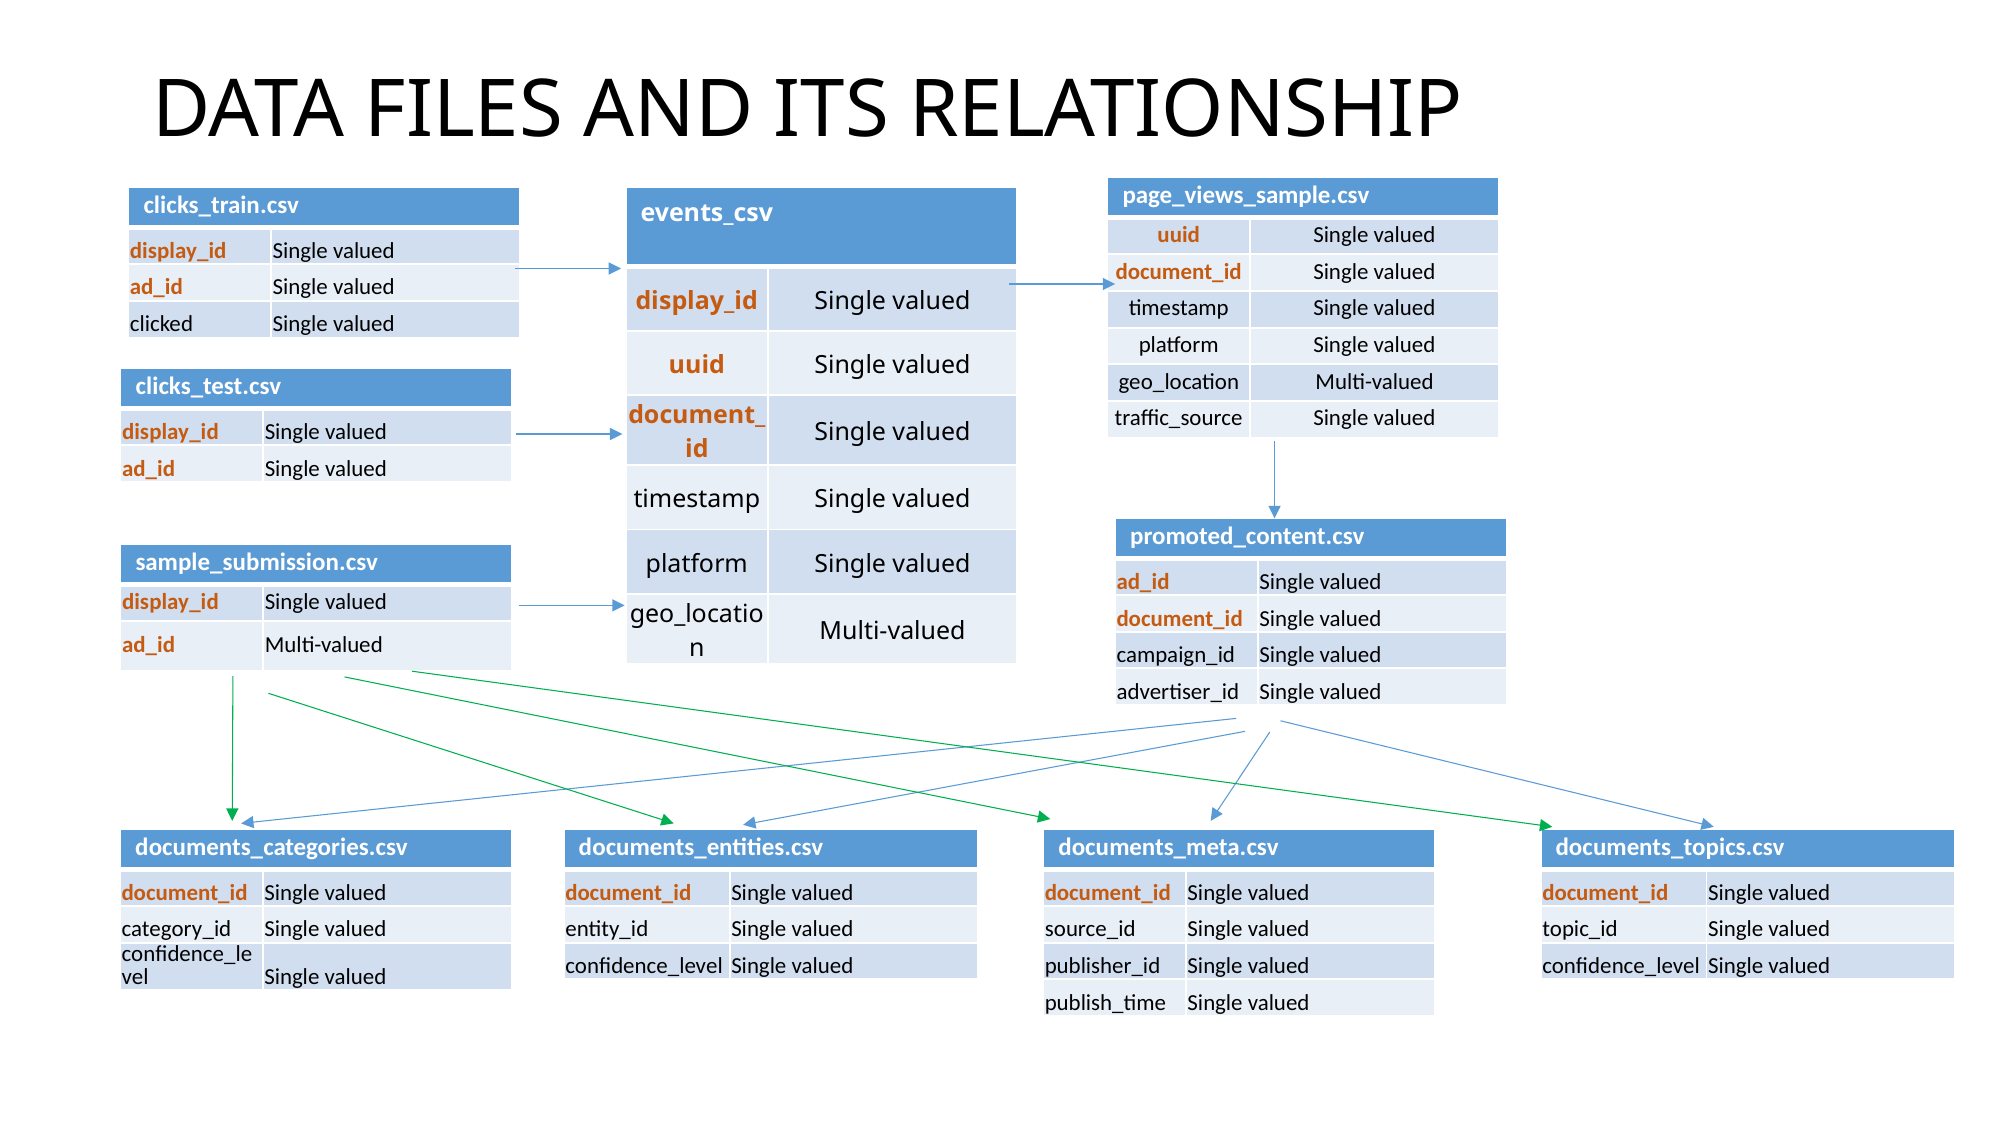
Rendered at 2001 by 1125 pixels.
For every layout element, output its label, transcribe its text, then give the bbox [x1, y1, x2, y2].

table_cell geo_location [1108, 365, 1249, 400]
table_cell display_id [121, 587, 262, 620]
table_header sample_submission.csv [121, 545, 511, 582]
table_cell Single valued [769, 530, 1016, 593]
table_cell campaign_id [1116, 633, 1257, 667]
table_cell Single valued [264, 944, 511, 989]
table_header events_csv [627, 188, 1016, 264]
table_cell Single valued [1259, 633, 1506, 667]
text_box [268, 693, 412, 824]
table_cell platform [627, 530, 767, 593]
table_cell Single valued [731, 944, 977, 978]
table_header promoted_content.csv [1116, 519, 1506, 556]
table_cell source_id [1044, 907, 1185, 942]
table_cell Multi-valued [264, 622, 511, 670]
table_header documents_entities.csv [565, 830, 977, 867]
table_cell document_id [1044, 872, 1185, 905]
table_header clicks_test.csv [121, 369, 511, 406]
table_cell document_id [565, 872, 729, 905]
table_header clicks_train.csv [129, 188, 519, 225]
table_cell Single valued [1187, 872, 1434, 905]
table_cell uuid [627, 332, 767, 394]
table_cell timestamp [1108, 292, 1249, 327]
table_cell Single valued [731, 872, 977, 905]
table_cell Single valued [264, 446, 511, 481]
table_cell Single valued [731, 907, 977, 942]
table_cell Single valued [769, 396, 1016, 464]
table_cell display_id [121, 411, 262, 444]
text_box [241, 718, 268, 824]
table_cell confidence_level [121, 944, 262, 989]
table_cell Single valued [1707, 907, 1954, 942]
table_cell geo_location [627, 595, 767, 663]
table_cell Single valued [769, 269, 1016, 330]
table_cell timestamp [627, 466, 767, 529]
table_cell display_id [129, 230, 270, 263]
table_cell topic_id [1542, 907, 1706, 942]
table_cell ad_id [1116, 561, 1257, 594]
table_cell Single valued [1251, 255, 1498, 290]
table_cell Single valued [264, 587, 511, 620]
table_cell publish_time [1044, 980, 1185, 1015]
table_cell Single valued [1707, 872, 1954, 905]
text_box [344, 676, 412, 820]
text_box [1553, 720, 1714, 827]
table_cell Single valued [1259, 596, 1506, 631]
table_cell entity_id [565, 907, 729, 942]
table_cell Single valued [272, 230, 519, 263]
table_cell Single valued [1259, 561, 1506, 594]
table_cell document_id [1542, 872, 1706, 905]
table_cell Single valued [1251, 329, 1498, 363]
table_cell Single valued [264, 872, 511, 905]
table_cell traffic_source [1108, 402, 1249, 437]
table_cell Single valued [1187, 944, 1434, 978]
table_cell confidence_level [565, 944, 729, 978]
table_cell uuid [1108, 220, 1249, 253]
table_cell Single valued [1187, 980, 1434, 1015]
table_cell Single valued [264, 411, 511, 444]
table_cell Single valued [272, 302, 519, 337]
table_header page_views_sample.csv [1108, 178, 1498, 215]
table_cell Multi-valued [769, 595, 1016, 663]
table_cell Single valued [1251, 402, 1498, 437]
table_cell document_id [1108, 255, 1249, 290]
table_cell Single valued [769, 332, 1016, 394]
table_cell Single valued [264, 907, 511, 942]
table_cell Multi-valued [1251, 365, 1498, 400]
table_cell platform [1108, 329, 1249, 363]
table_header documents_categories.csv [121, 830, 511, 867]
table_cell document_id [1116, 596, 1257, 631]
table_cell confidence_level [1542, 944, 1706, 978]
table_cell clicked [129, 302, 270, 337]
table_cell document_id [121, 872, 262, 905]
table_cell document_id [627, 396, 767, 464]
title DATA FILES AND ITS RELATIONSHIP [137, 59, 1863, 162]
table_cell category_id [121, 907, 262, 942]
table_cell Single valued [272, 265, 519, 300]
table_cell publisher_id [1044, 944, 1185, 978]
table_cell ad_id [129, 265, 270, 300]
table_cell Single valued [1251, 220, 1498, 253]
table_cell Single valued [1187, 907, 1434, 942]
table_cell ad_id [121, 622, 262, 670]
table_cell Single valued [1251, 292, 1498, 327]
table_cell display_id [627, 269, 767, 330]
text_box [412, 671, 1553, 827]
table_header documents_meta.csv [1044, 830, 1434, 867]
table_cell Single valued [769, 466, 1016, 529]
table_cell ad_id [121, 446, 262, 481]
table_cell Single valued [1707, 944, 1954, 978]
table_header documents_topics.csv [1542, 830, 1954, 867]
